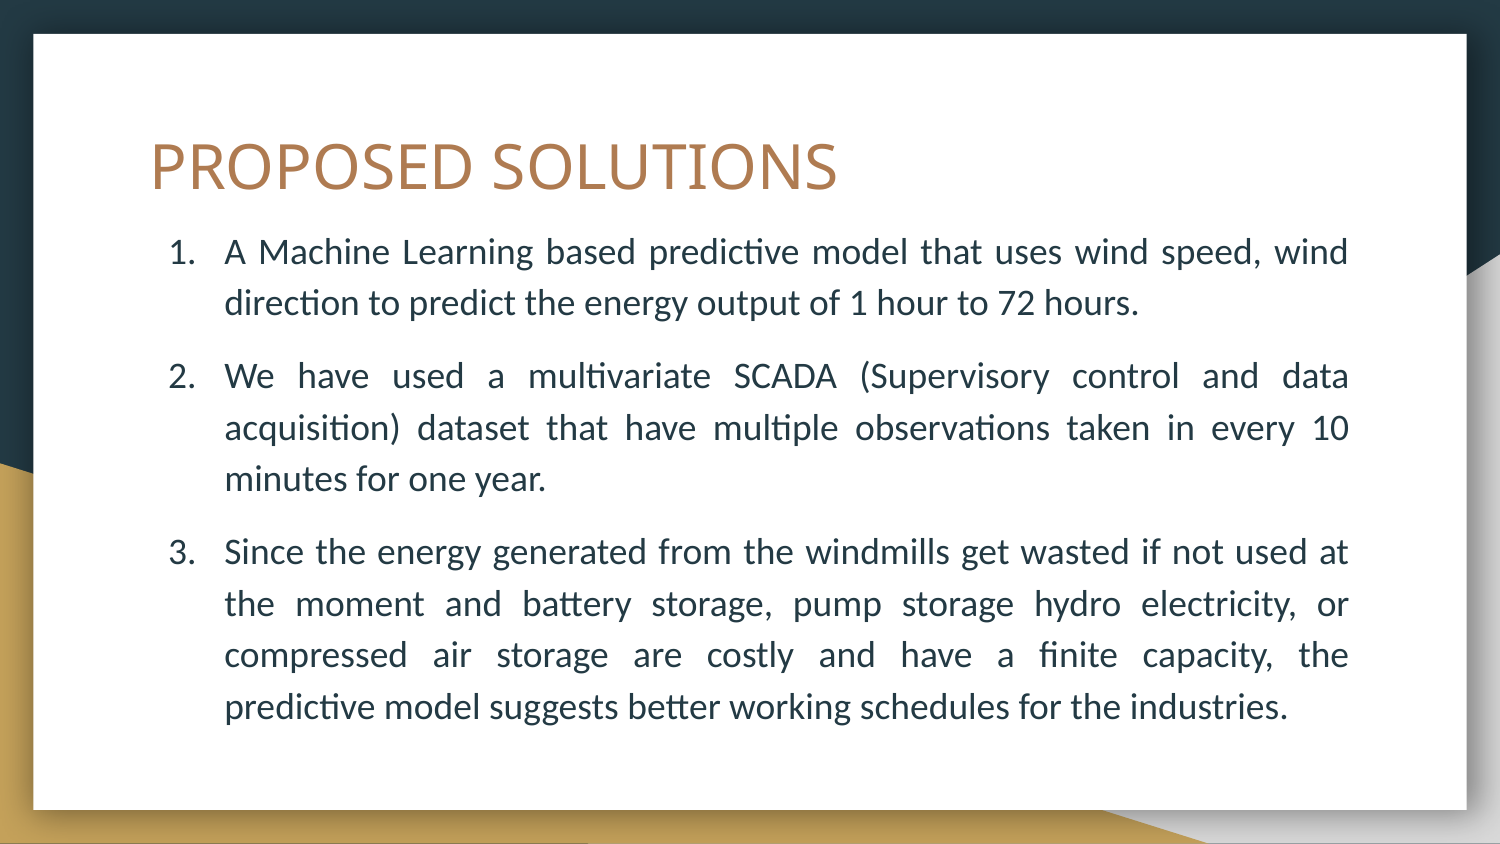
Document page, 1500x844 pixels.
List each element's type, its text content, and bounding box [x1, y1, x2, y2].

title PROPOSED SOLUTIONS [134, 112, 1366, 204]
list A Machine Learning based predictive model that uses wind speed, wind direction to predict the energy output of 1 hour to 72 hours. We have used a multivariate SCADA (Supervisory control and data acquisition) dataset that have multiple observations taken in every 10 minutes for one year. Since the energy generated from the windmills get wasted if not used at the moment and battery storage, pump storage hydro electricity, or compressed air storage are costly and have a finite capacity, the predictive model suggests better working schedules for the industries. [134, 204, 1366, 789]
